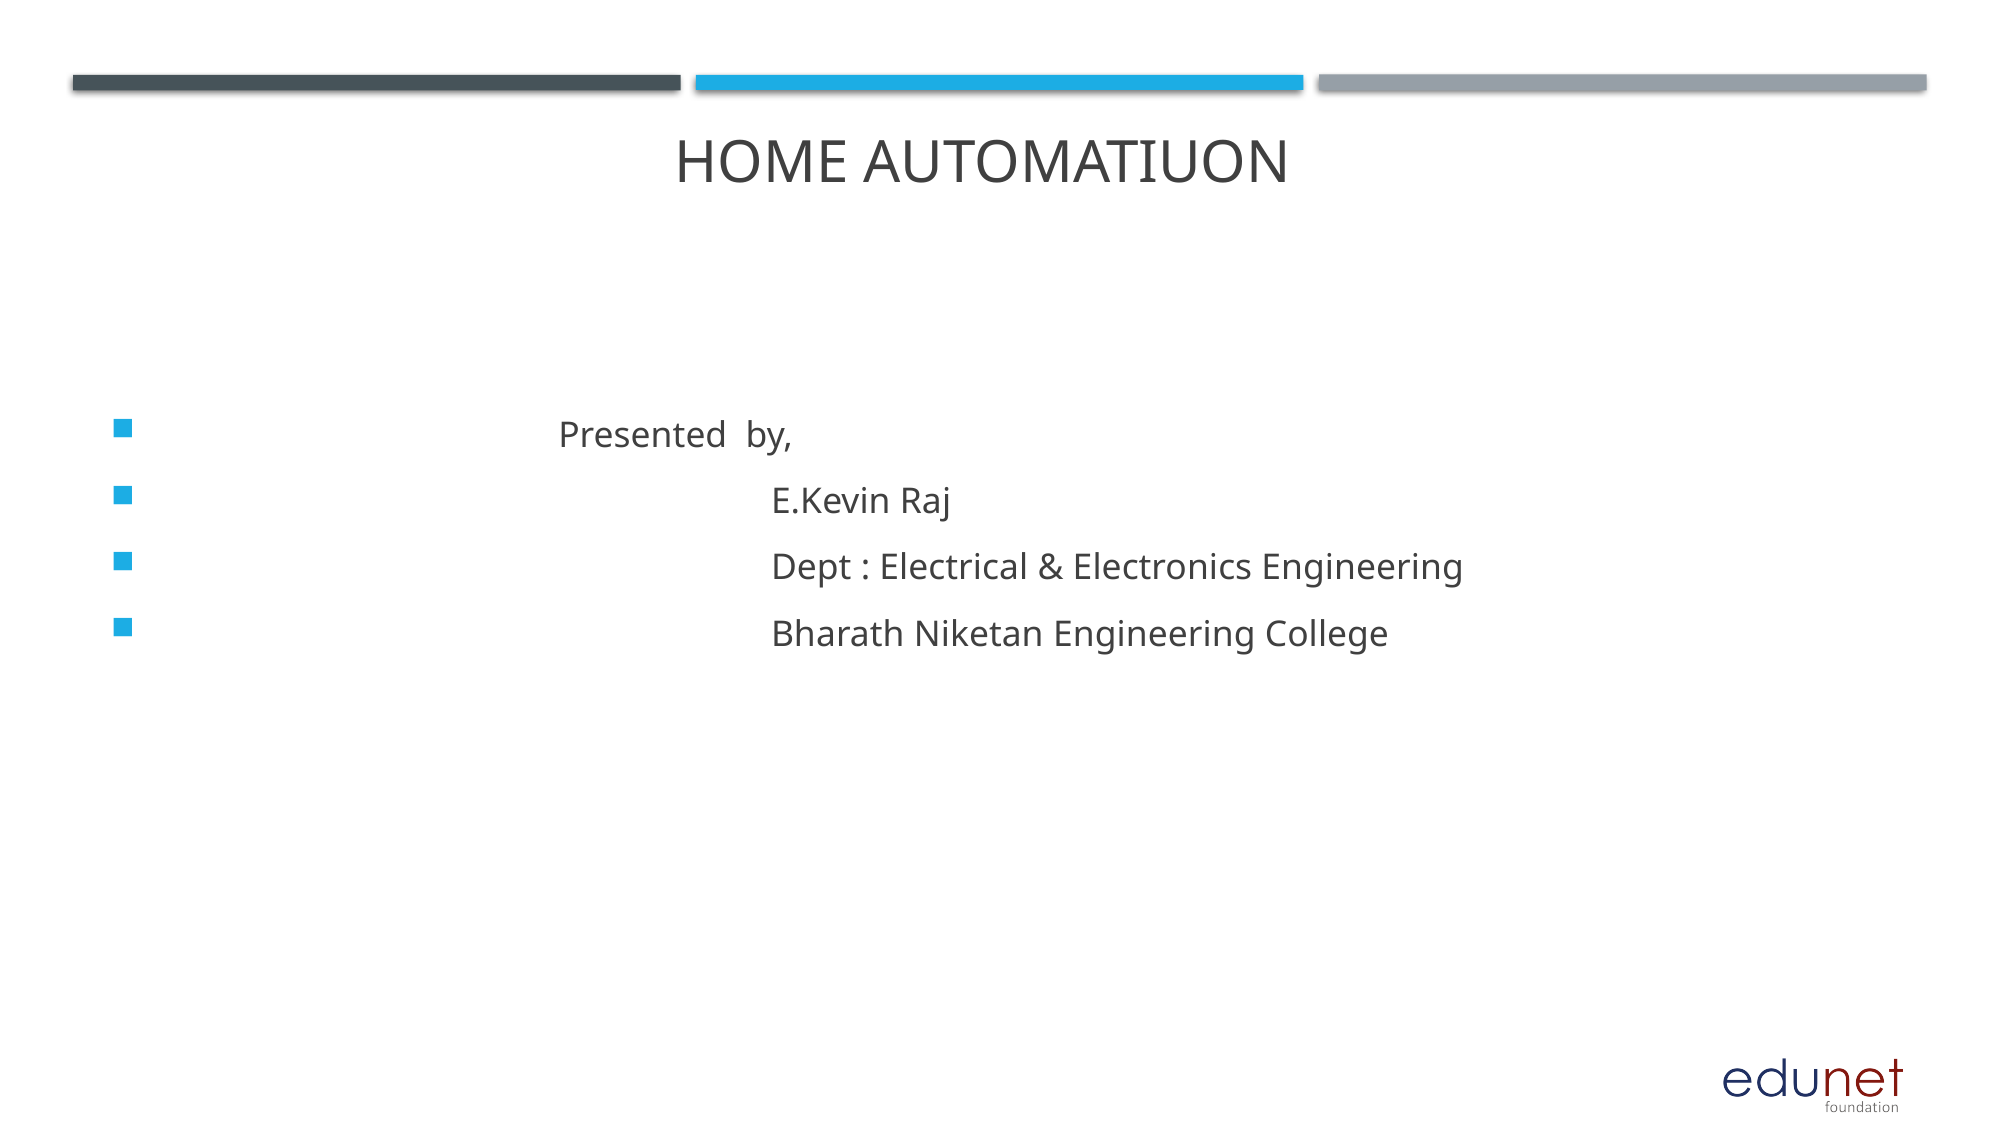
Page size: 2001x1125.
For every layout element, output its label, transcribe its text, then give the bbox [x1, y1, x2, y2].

title home automatiuon [95, 115, 1905, 203]
list Presented by, E.Kevin Raj Dept : Electrical & Electronics Engineering Bharath Niketan Engineering College [95, 213, 1905, 981]
picture [1719, 1056, 1905, 1116]
